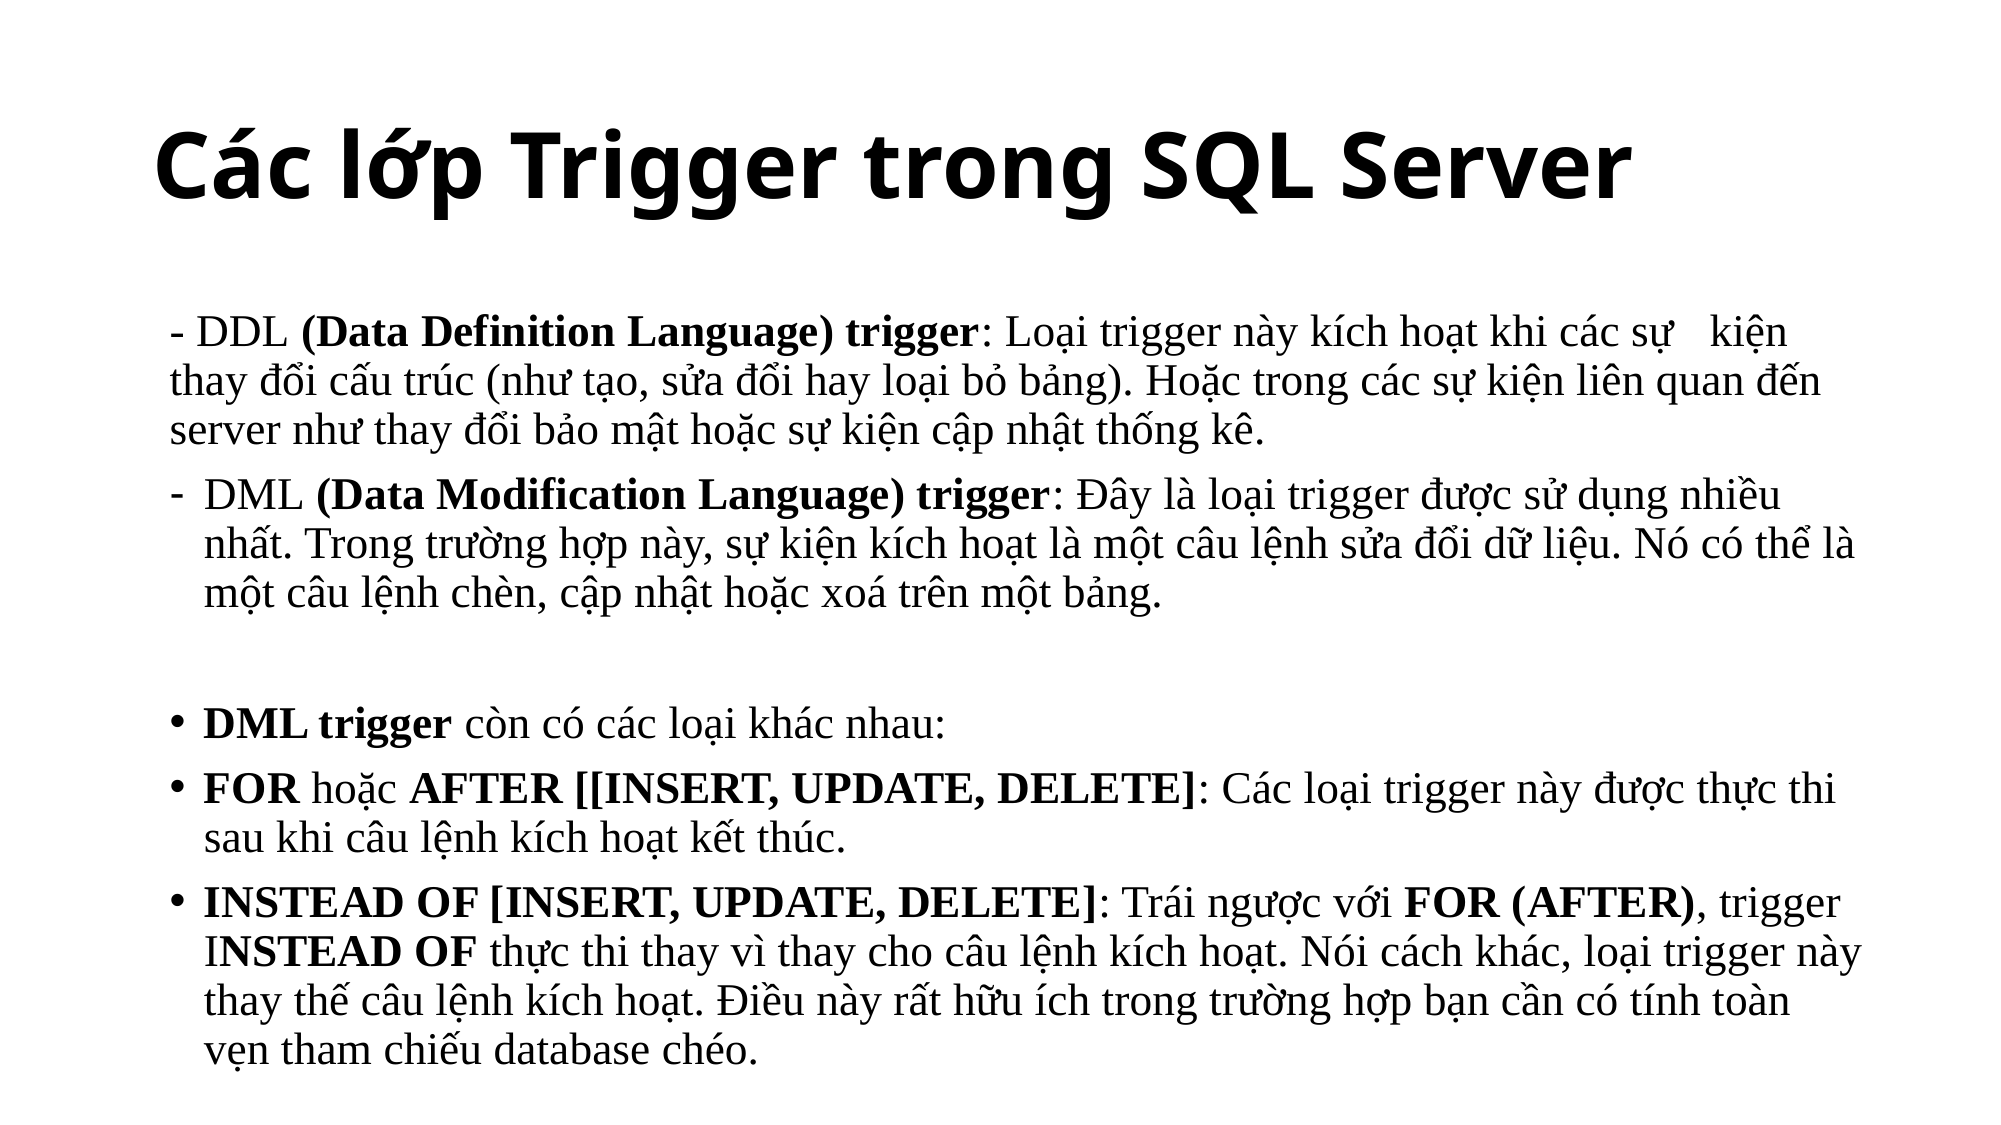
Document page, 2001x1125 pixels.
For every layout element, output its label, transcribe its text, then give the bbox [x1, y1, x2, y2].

list - DDL (Data Definition Language) trigger: Loại trigger này kích hoạt khi các sự kiện thay đổi cấu trúc (như tạo, sửa đổi hay loại bỏ bảng). Hoặc trong các sự kiện liên quan đến server như thay đổi bảo mật hoặc sự kiện cập nhật thống kê. DML (Data Modification Language) trigger: Đây là loại trigger được sử dụng nhiều nhất. Trong trường hợp này, sự kiện kích hoạt là một câu lệnh sửa đổi dữ liệu. Nó có thể là một câu lệnh chèn, cập nhật hoặc xoá trên một bảng. DML trigger còn có các loại khác nhau: FOR hoặc AFTER [[INSERT, UPDATE, DELETE]: Các loại trigger này được thực thi sau khi câu lệnh kích hoạt kết thúc. INSTEAD OF [INSERT, UPDATE, DELETE]: Trái ngược với FOR (AFTER), trigger INSTEAD OF thực thi thay vì thay cho câu lệnh kích hoạt. Nói cách khác, loại trigger này thay thế câu lệnh kích hoạt. Điều này rất hữu ích trong trường hợp bạn cần có tính toàn vẹn tham chiếu database chéo. [154, 299, 1880, 1091]
title Các lớp Trigger trong SQL Server [137, 59, 1863, 278]
